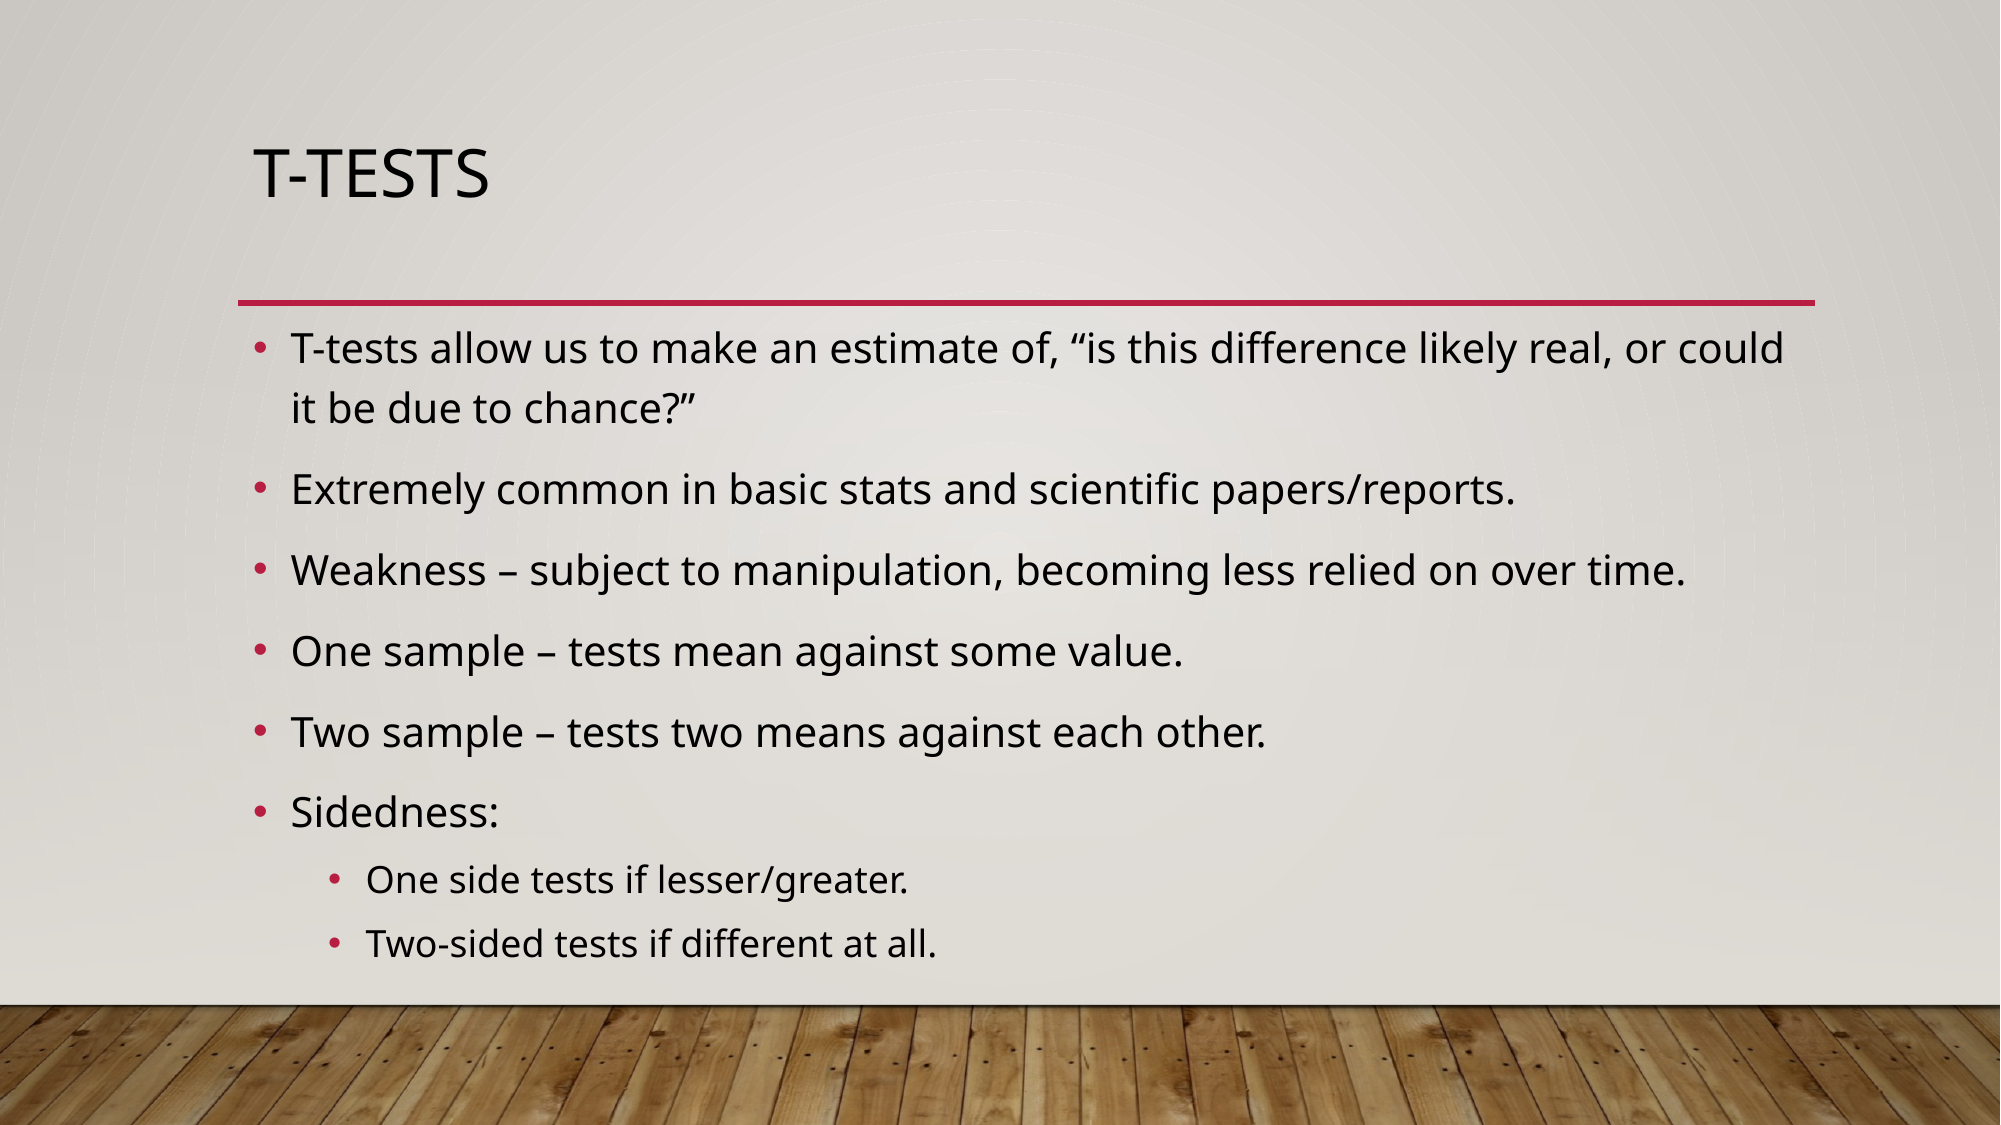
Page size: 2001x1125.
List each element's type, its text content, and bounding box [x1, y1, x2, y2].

picture [0, 1005, 2000, 1125]
title T-Tests [238, 131, 1814, 304]
list T-tests allow us to make an estimate of, “is this difference likely real, or could it be due to chance?” Extremely common in basic stats and scientific papers/reports. Weakness – subject to manipulation, becoming less relied on over time. One sample – tests mean against some value. Two sample – tests two means against each other. Sidedness: One side tests if lesser/greater. Two-sided tests if different at all. [238, 304, 1814, 993]
